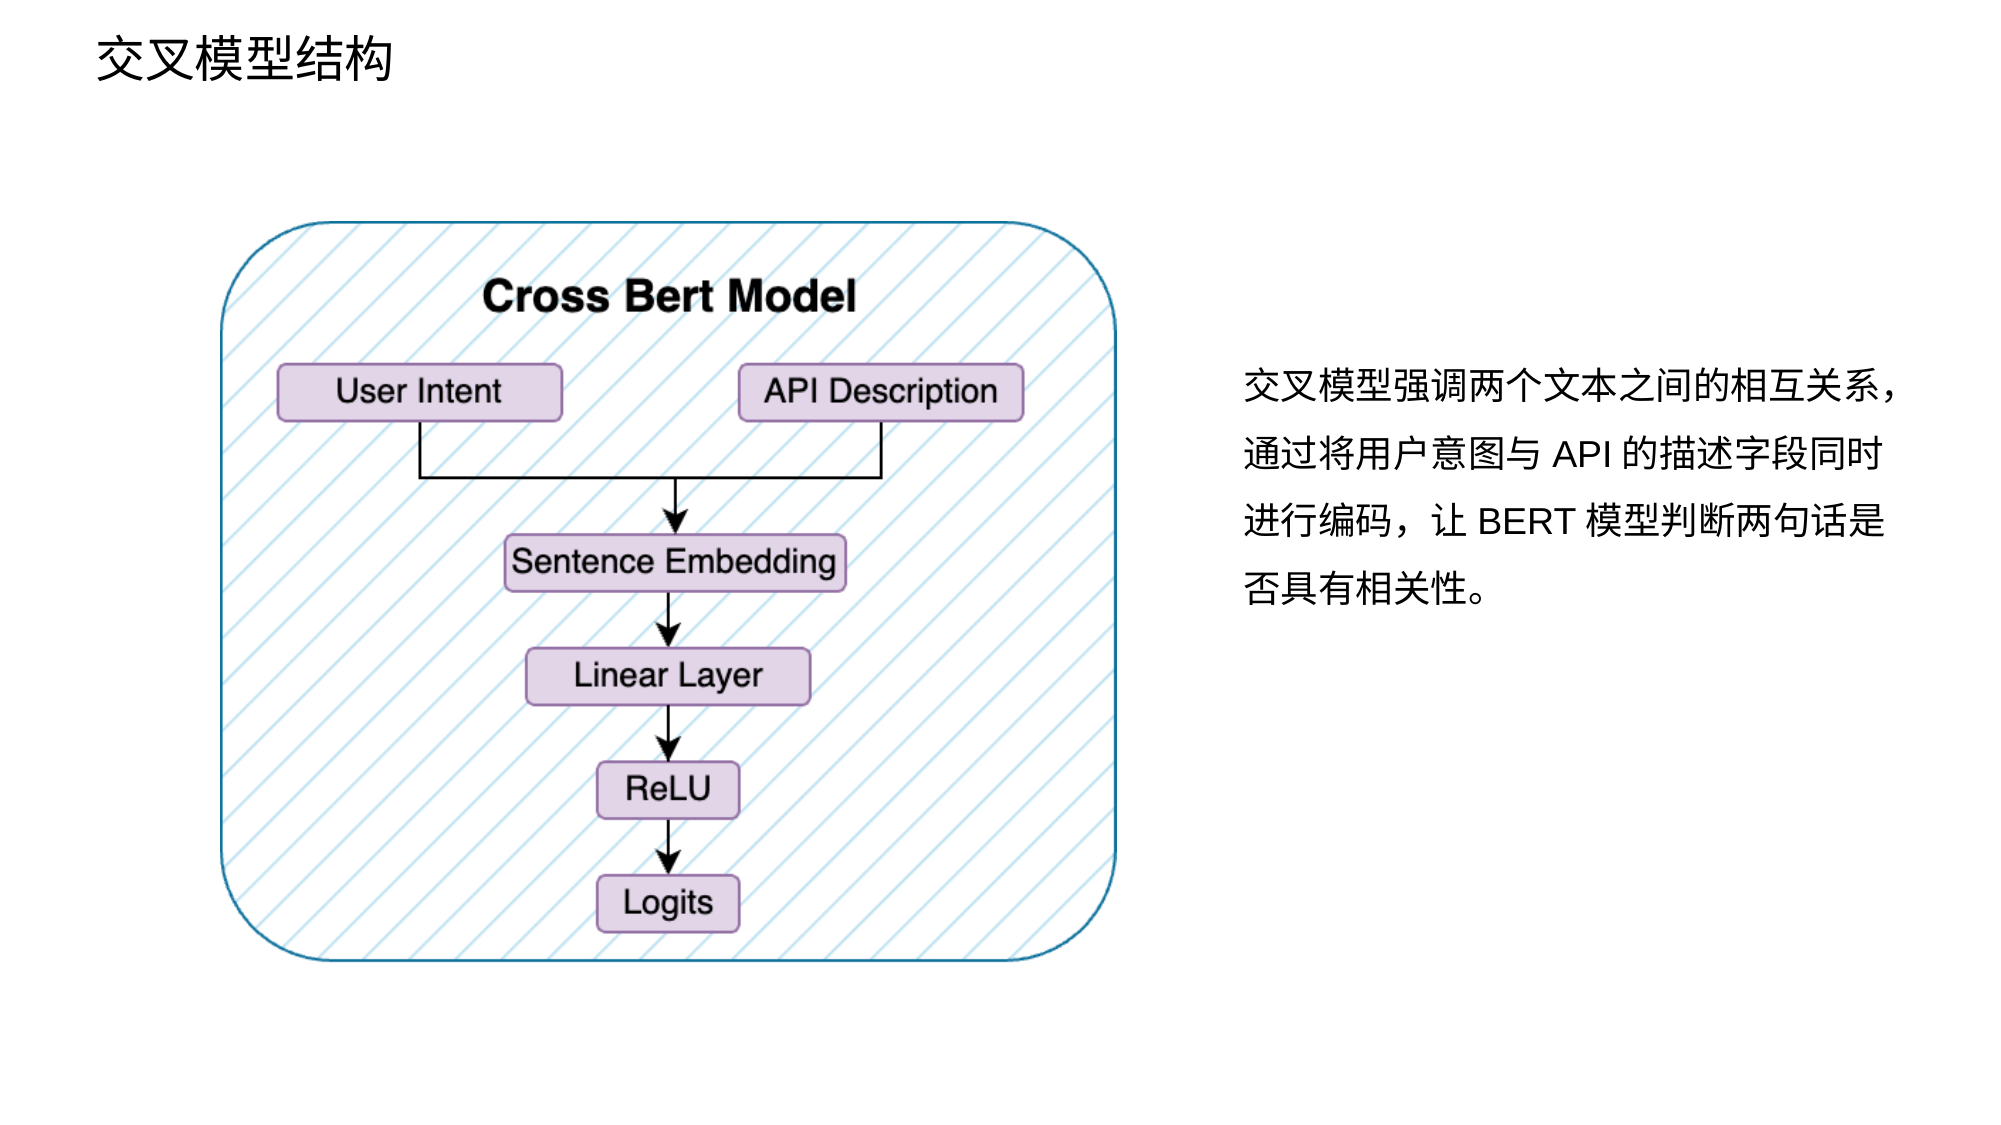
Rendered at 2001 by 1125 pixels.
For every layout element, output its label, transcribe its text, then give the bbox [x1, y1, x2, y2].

picture [220, 221, 1117, 965]
text_box 交叉模型强调两个文本之间的相互关系，通过将用户意图与API的描述字段同时进行编码，让BERT模型判断两句话是否具有相关性。 [1228, 332, 1919, 618]
text_box 交叉模型结构 [80, 19, 410, 95]
